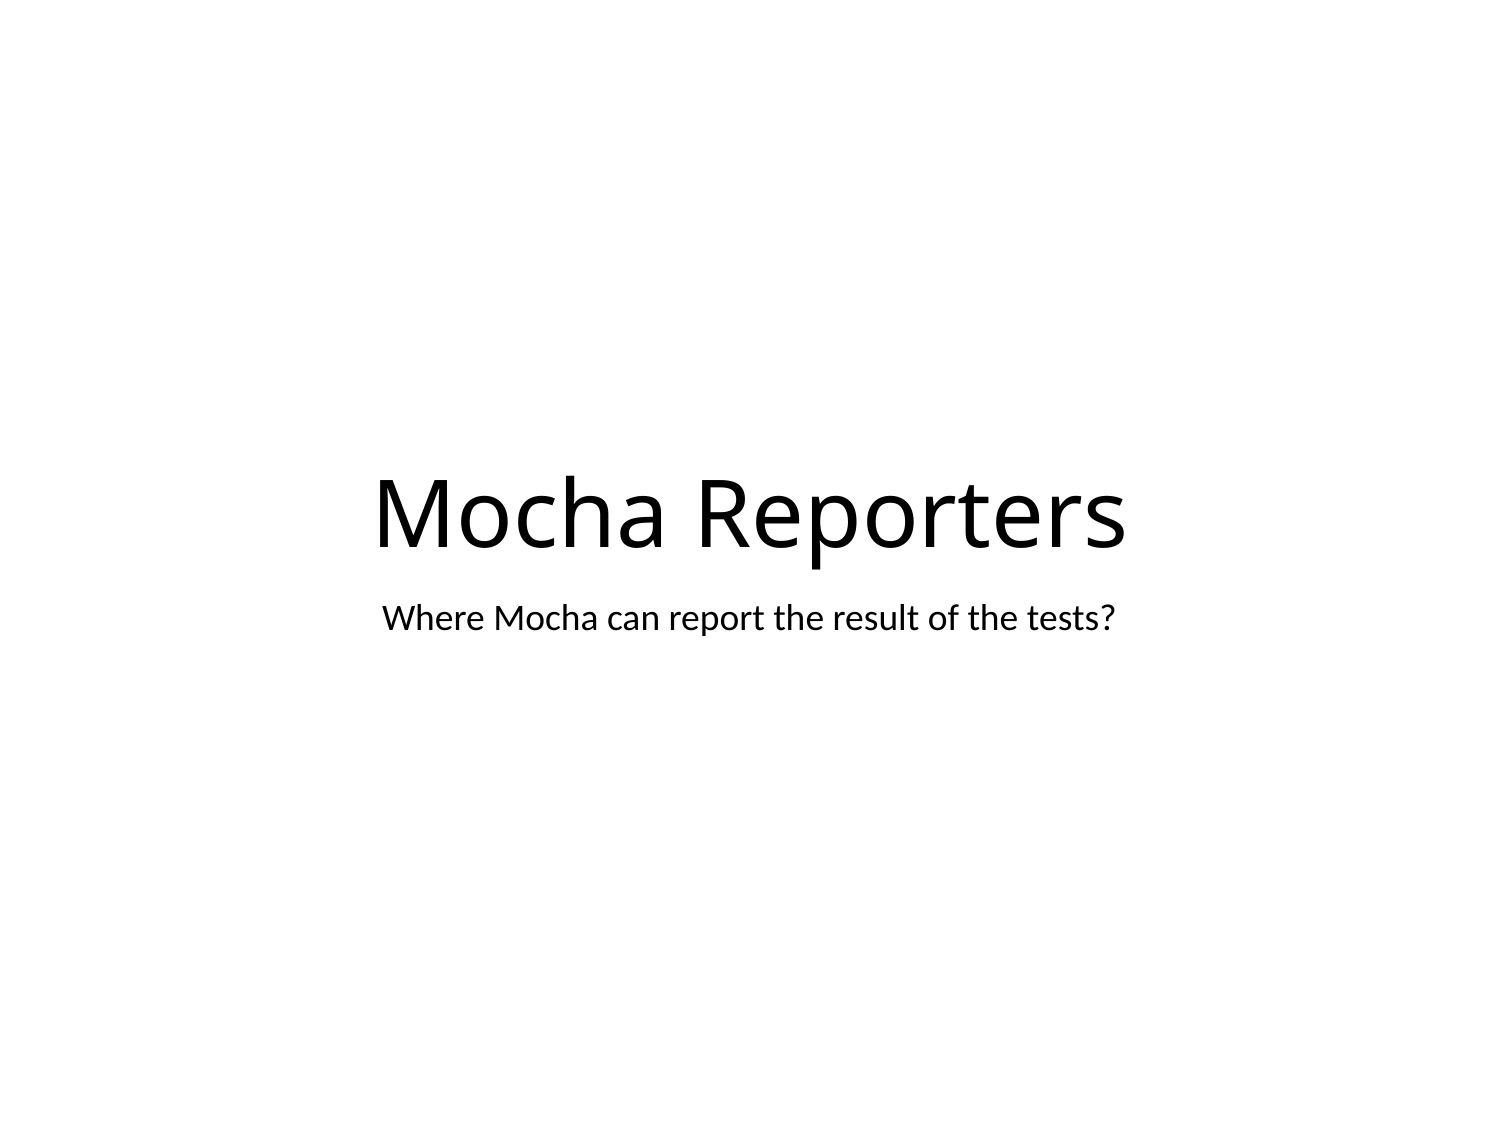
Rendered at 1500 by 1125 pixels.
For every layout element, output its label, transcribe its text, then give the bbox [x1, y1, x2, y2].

title Mocha Reporters [187, 184, 1313, 576]
subtitle Where Mocha can report the result of the tests? [187, 590, 1313, 863]
